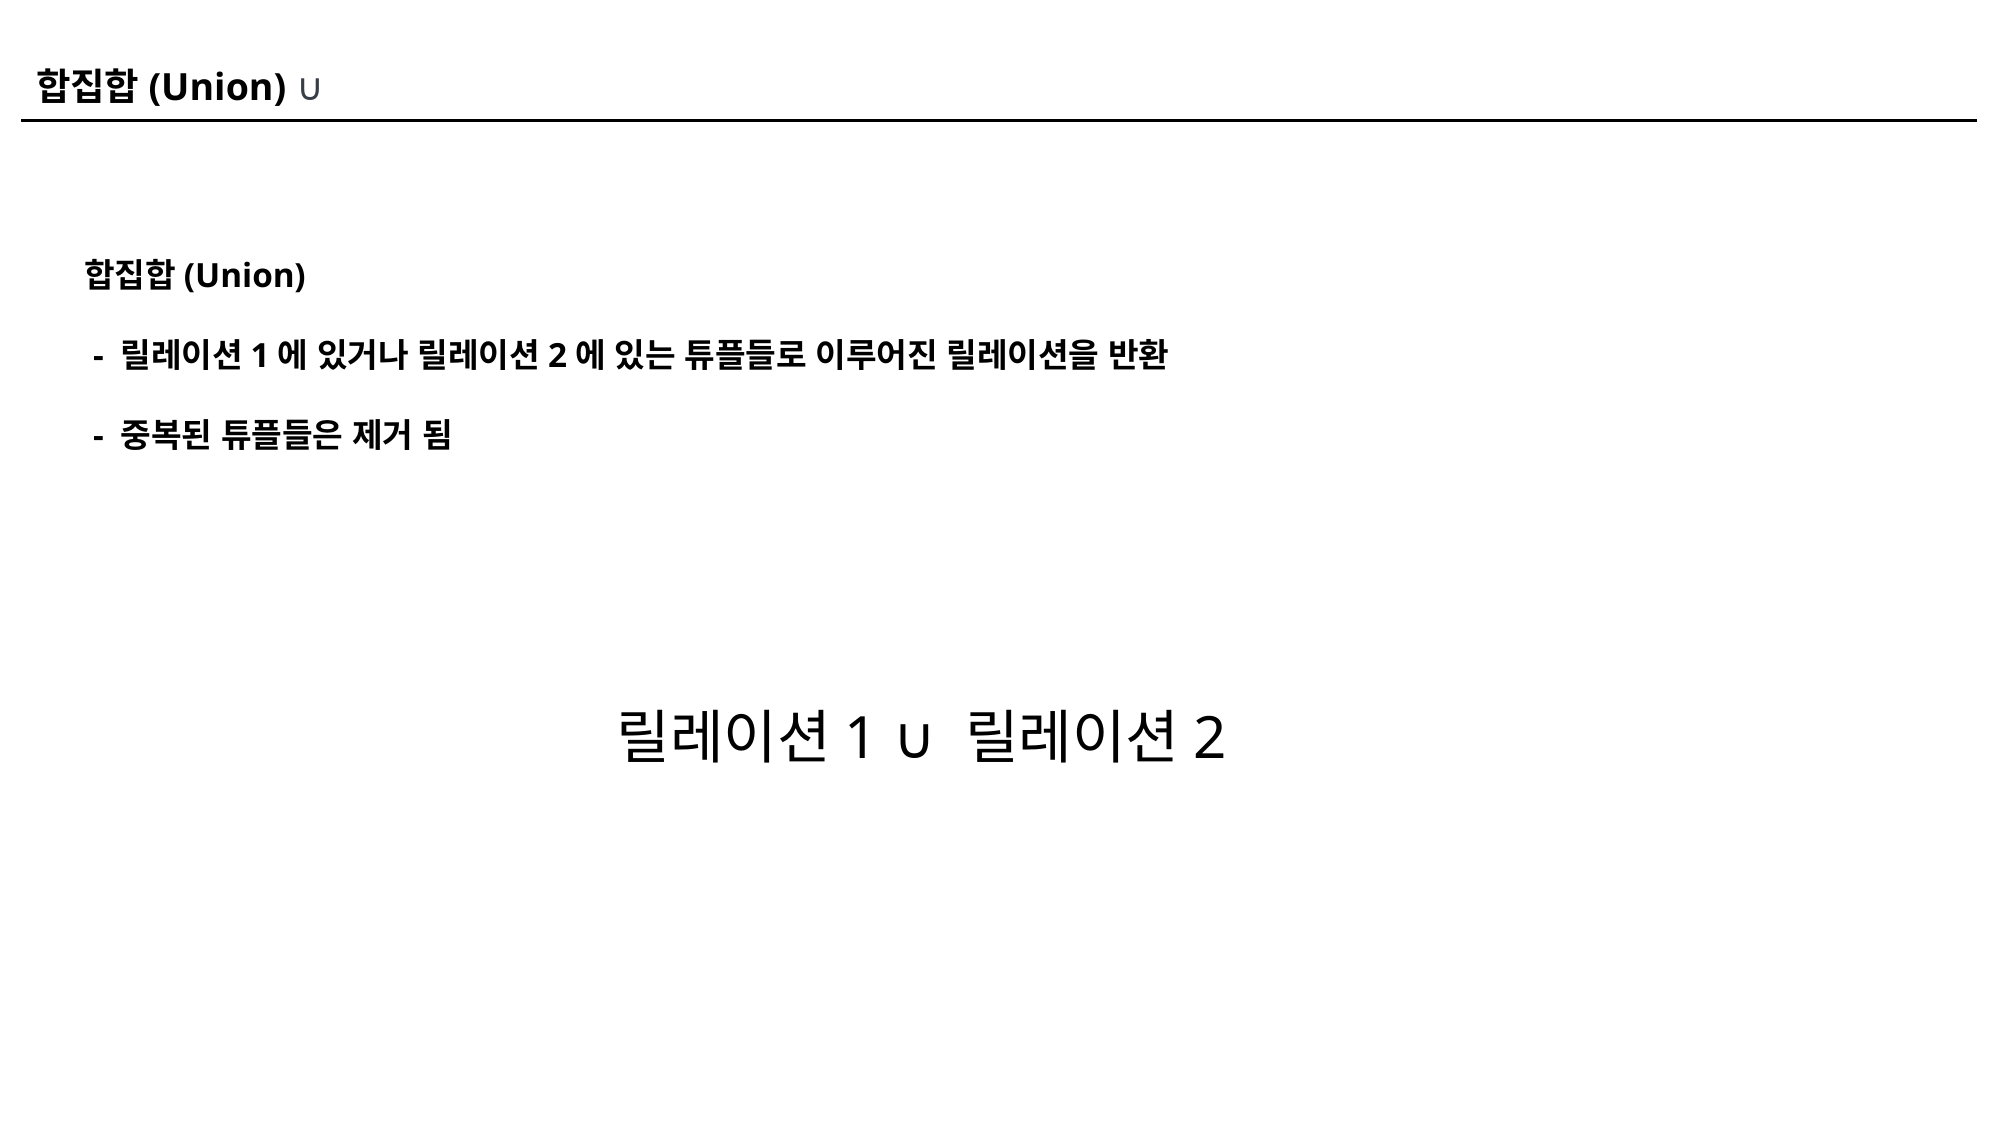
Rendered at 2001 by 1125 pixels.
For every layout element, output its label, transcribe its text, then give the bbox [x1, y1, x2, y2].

text_box 릴레이션1 ∪ 릴레이션2 [180, 693, 1663, 778]
text_box 합집합(Union) ∪ [21, 55, 1978, 116]
text_box 합집합(Union) - 릴레이션1에 있거나 릴레이션2에 있는 튜플들로 이루어진 릴레이션을 반환 - 중복된 튜플들은 제거 됨 [69, 206, 1946, 462]
